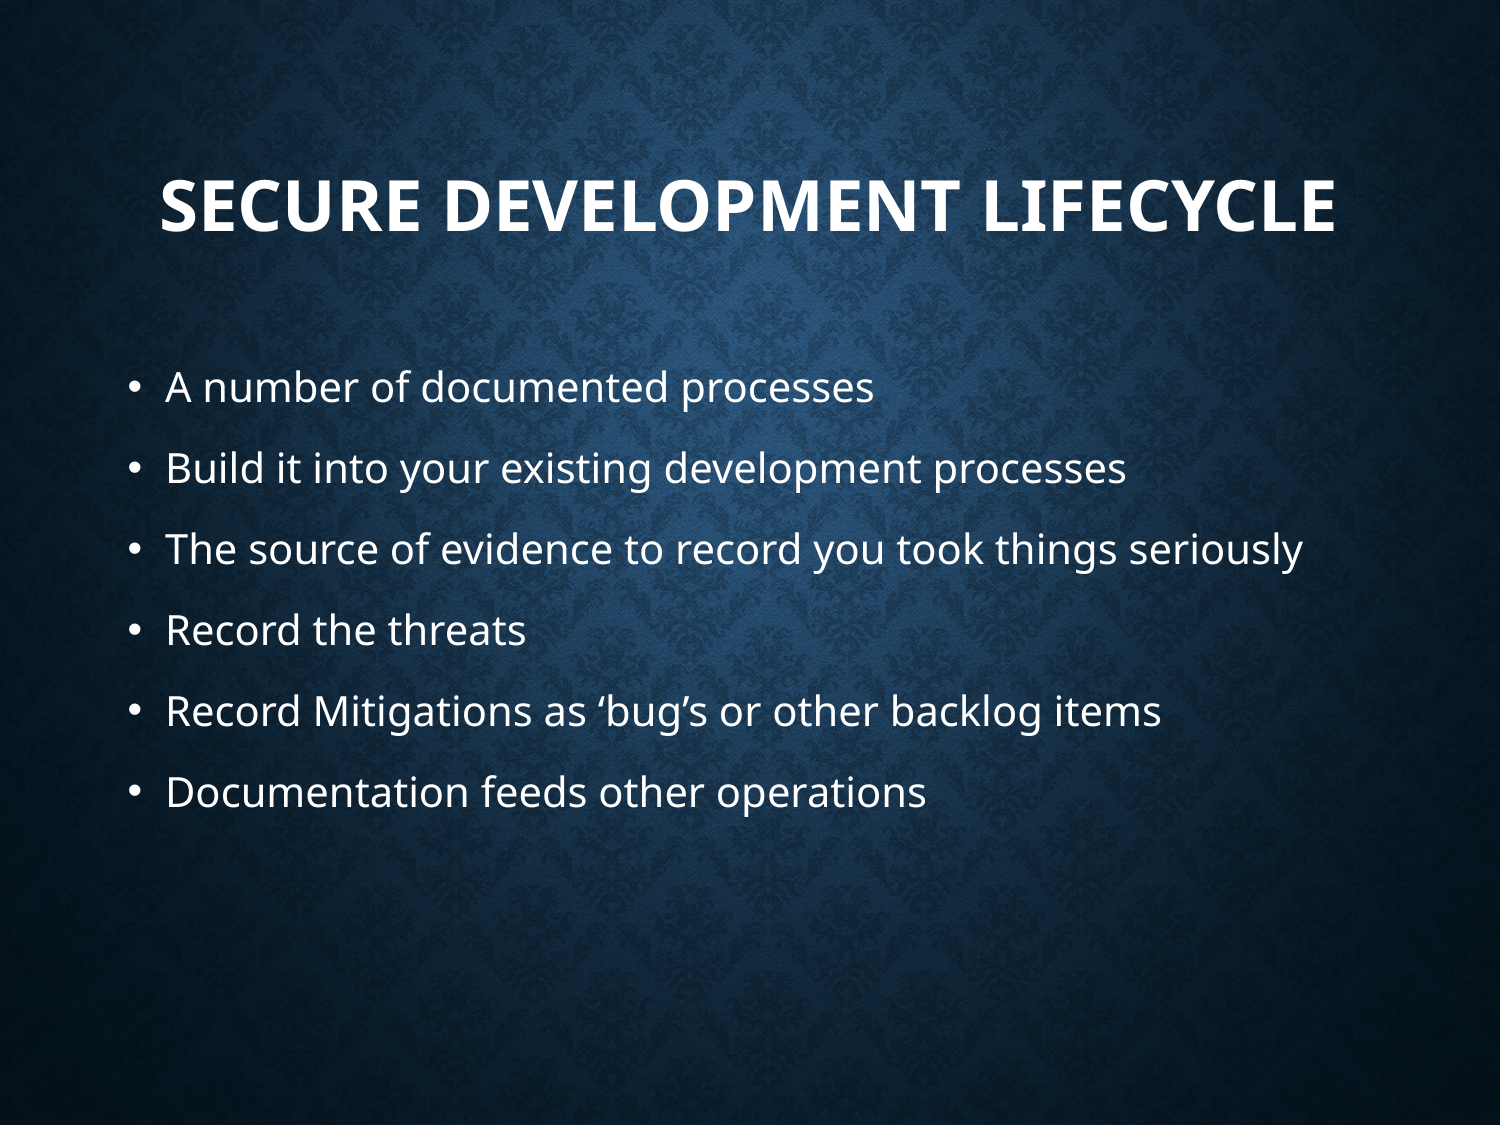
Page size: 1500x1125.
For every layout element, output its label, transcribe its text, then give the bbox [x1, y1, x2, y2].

title Secure development lifecycle [112, 99, 1387, 318]
list A number of documented processes Build it into your existing development processes The source of evidence to record you took things seriously Record the threats Record Mitigations as ‘bug’s or other backlog items Documentation feeds other operations [112, 343, 1387, 950]
